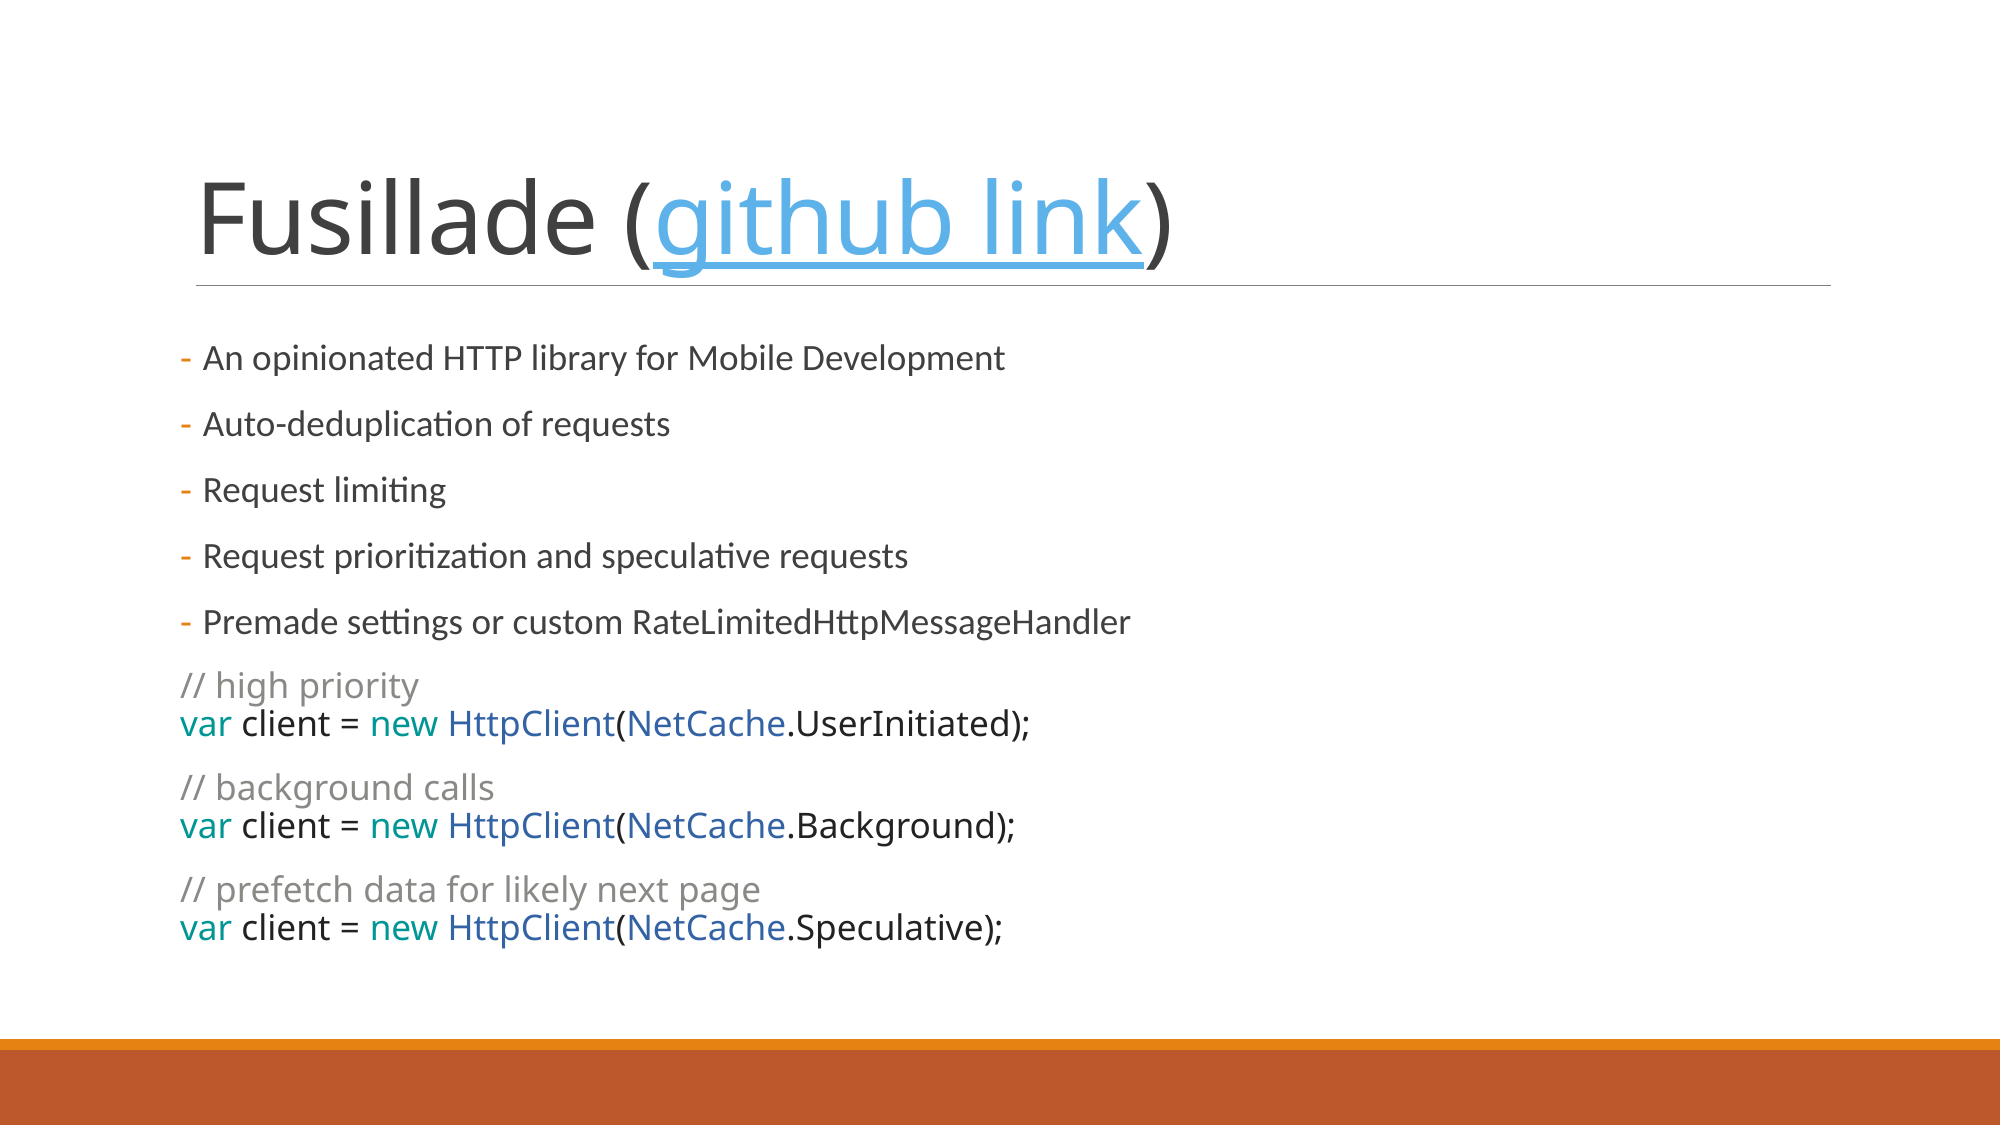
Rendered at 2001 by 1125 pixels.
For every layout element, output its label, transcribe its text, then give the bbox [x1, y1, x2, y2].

list An opinionated HTTP library for Mobile Development Auto-deduplication of requests Request limiting Request prioritization and speculative requests Premade settings or custom RateLimitedHttpMessageHandler // high priority var client = new HttpClient(NetCache.UserInitiated); // background calls var client = new HttpClient(NetCache.Background); // prefetch data for likely next page var client = new HttpClient(NetCache.Speculative); [180, 331, 1830, 960]
title Fusillade (github link) [180, 47, 1830, 285]
